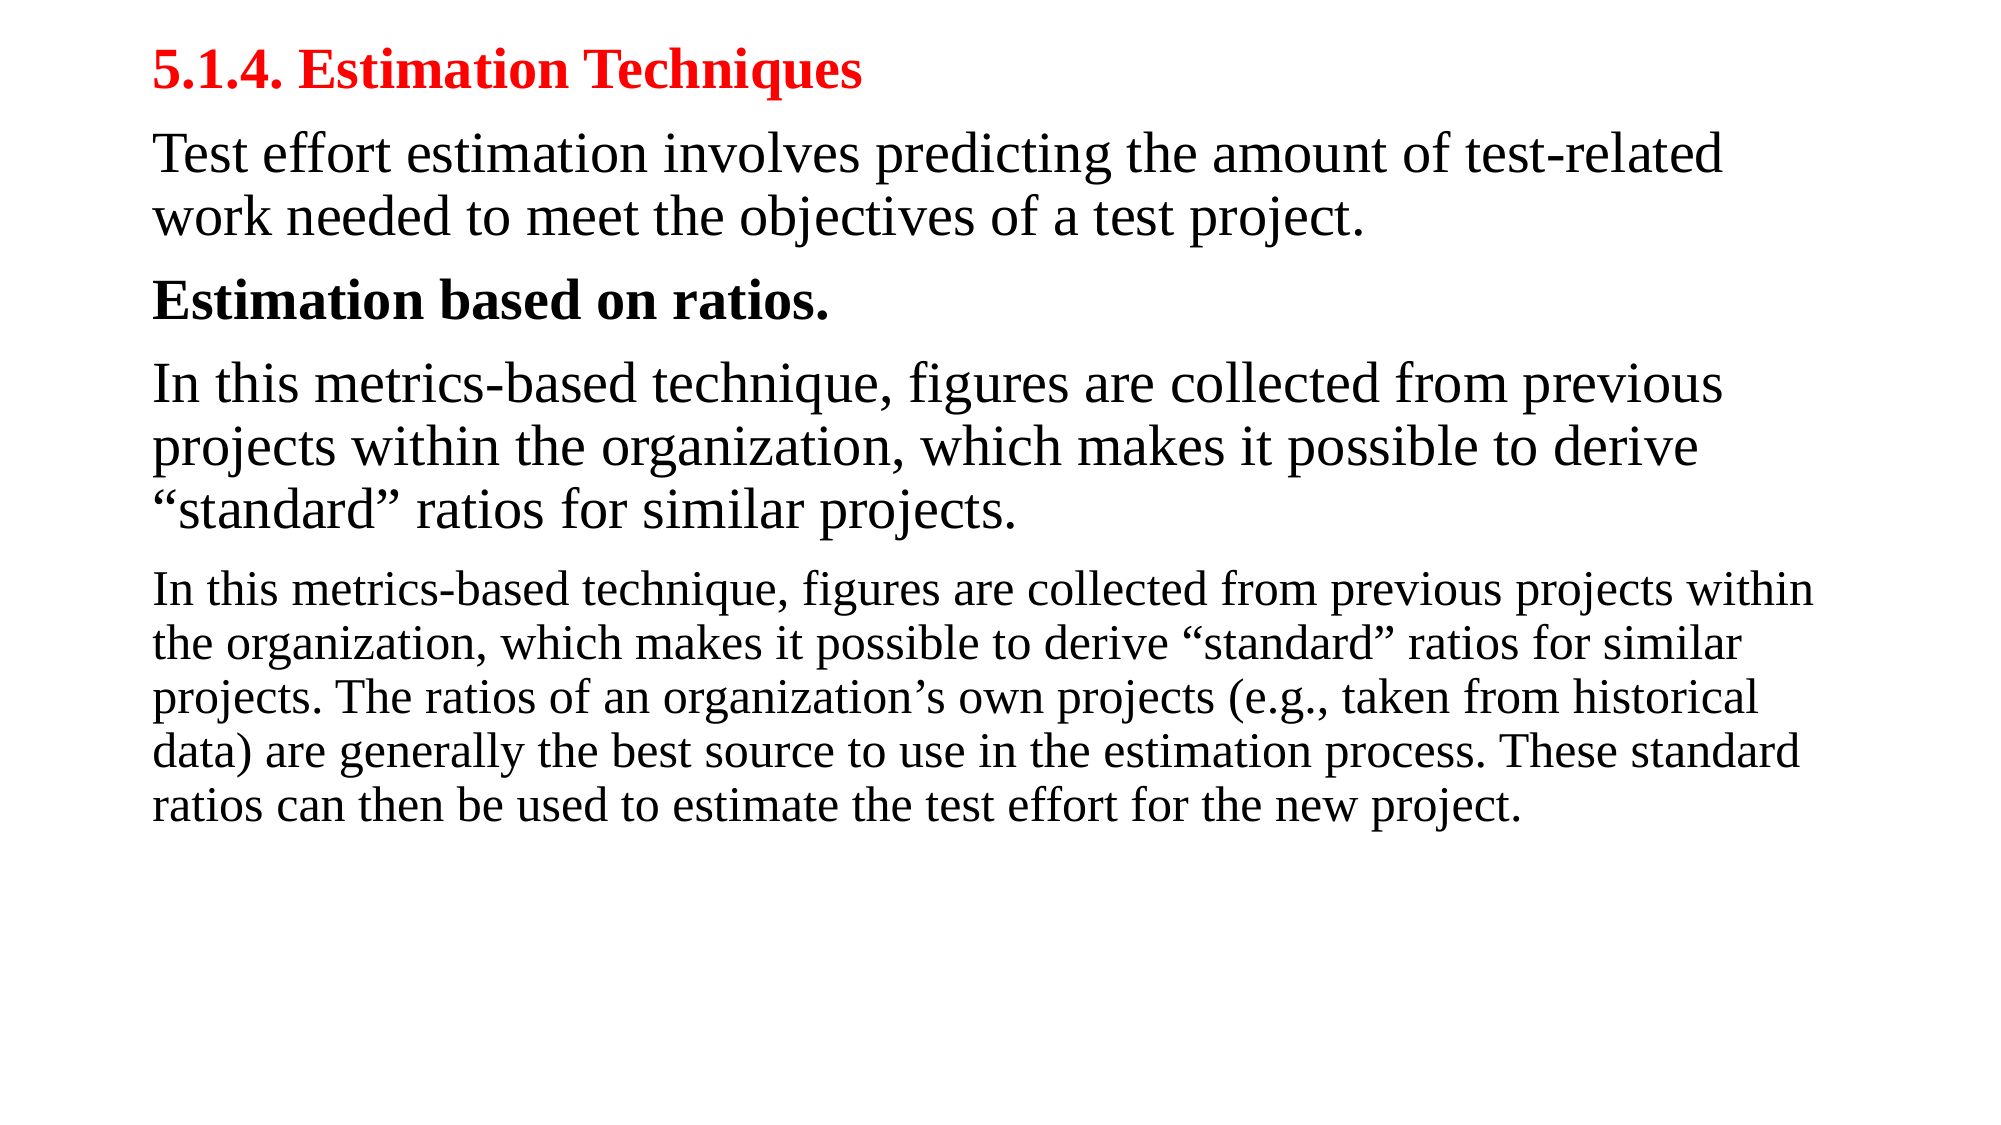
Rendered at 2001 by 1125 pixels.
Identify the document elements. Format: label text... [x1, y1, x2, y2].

list 5.1.4. Estimation Techniques Test effort estimation involves predicting the amount of test-related work needed to meet the objectives of a test project. Estimation based on ratios. In this metrics-based technique, figures are collected from previous projects within the organization, which makes it possible to derive “standard” ratios for similar projects. In this metrics-based technique, figures are collected from previous projects within the organization, which makes it possible to derive “standard” ratios for similar projects. The ratios of an organization’s own projects (e.g., taken from historical data) are generally the best source to use in the estimation process. These standard ratios can then be used to estimate the test effort for the new project. [137, 31, 1863, 1014]
